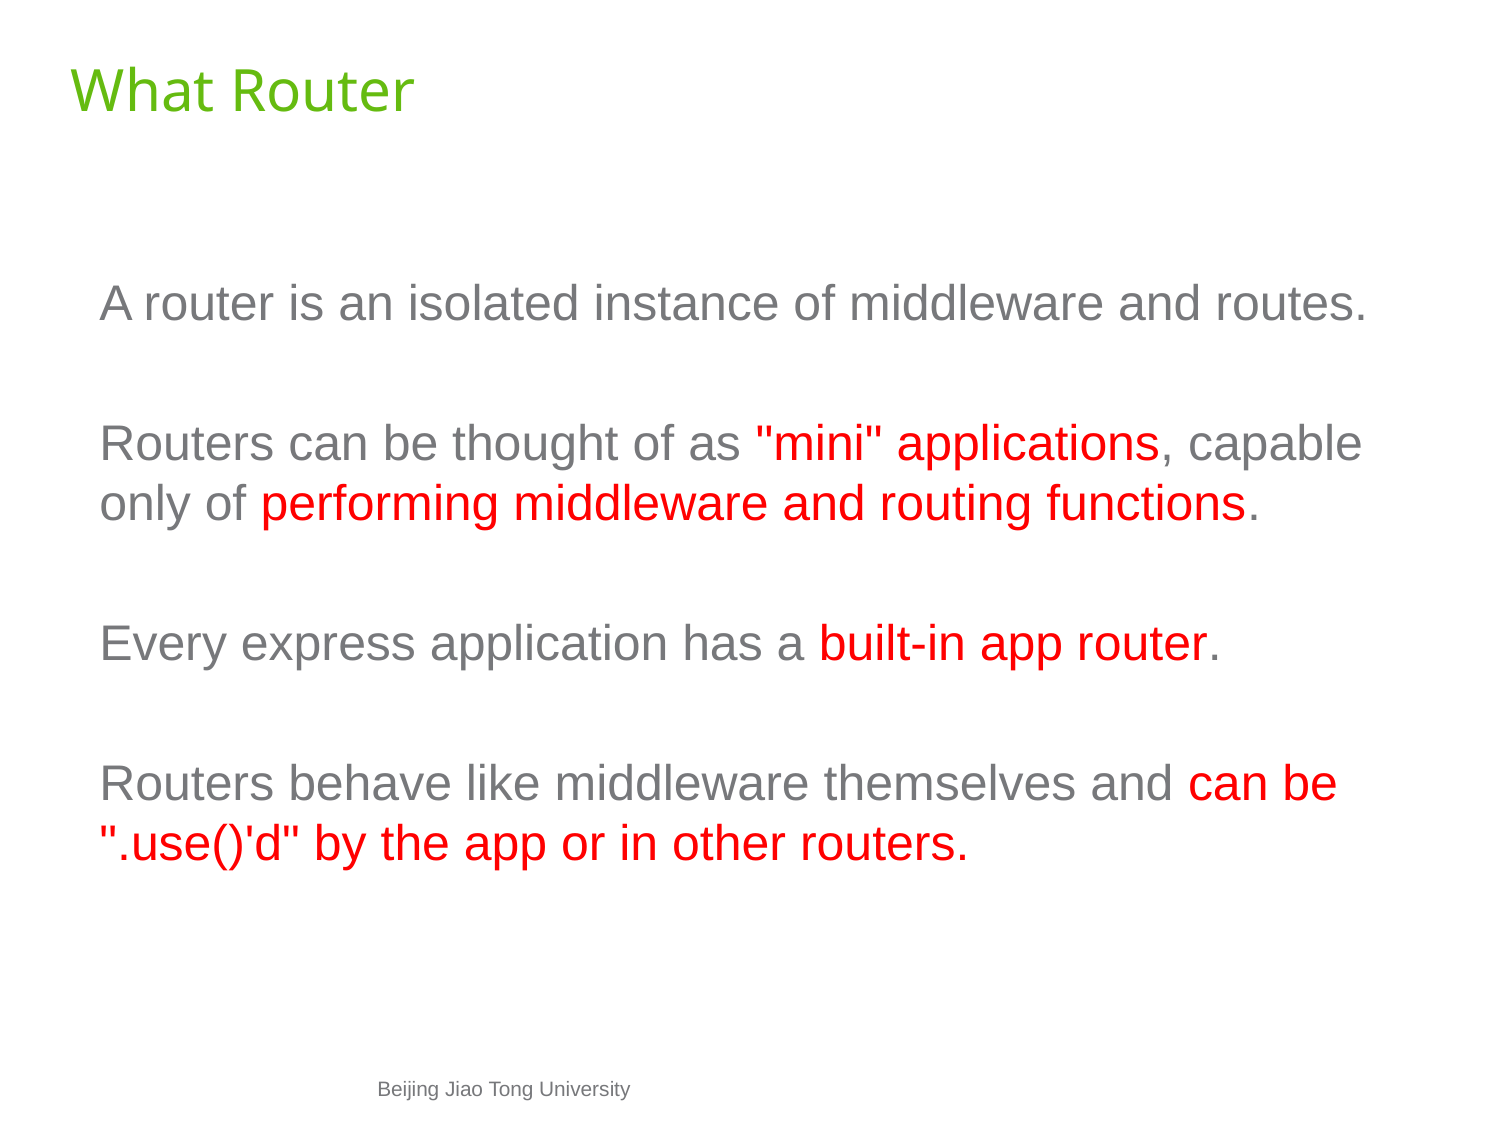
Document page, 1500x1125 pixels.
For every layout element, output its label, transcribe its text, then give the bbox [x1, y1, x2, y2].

title What Router [70, 52, 1430, 130]
list Beijing Jiao Tong University [263, 1075, 751, 1120]
list A router is an isolated instance of middleware and routes. Routers can be thought of as "mini" applications, capable only of performing middleware and routing functions. Every express application has a built-in app router. Routers behave like middleware themselves and can be ".use()'d" by the app or in other routers. [70, 130, 1430, 1012]
